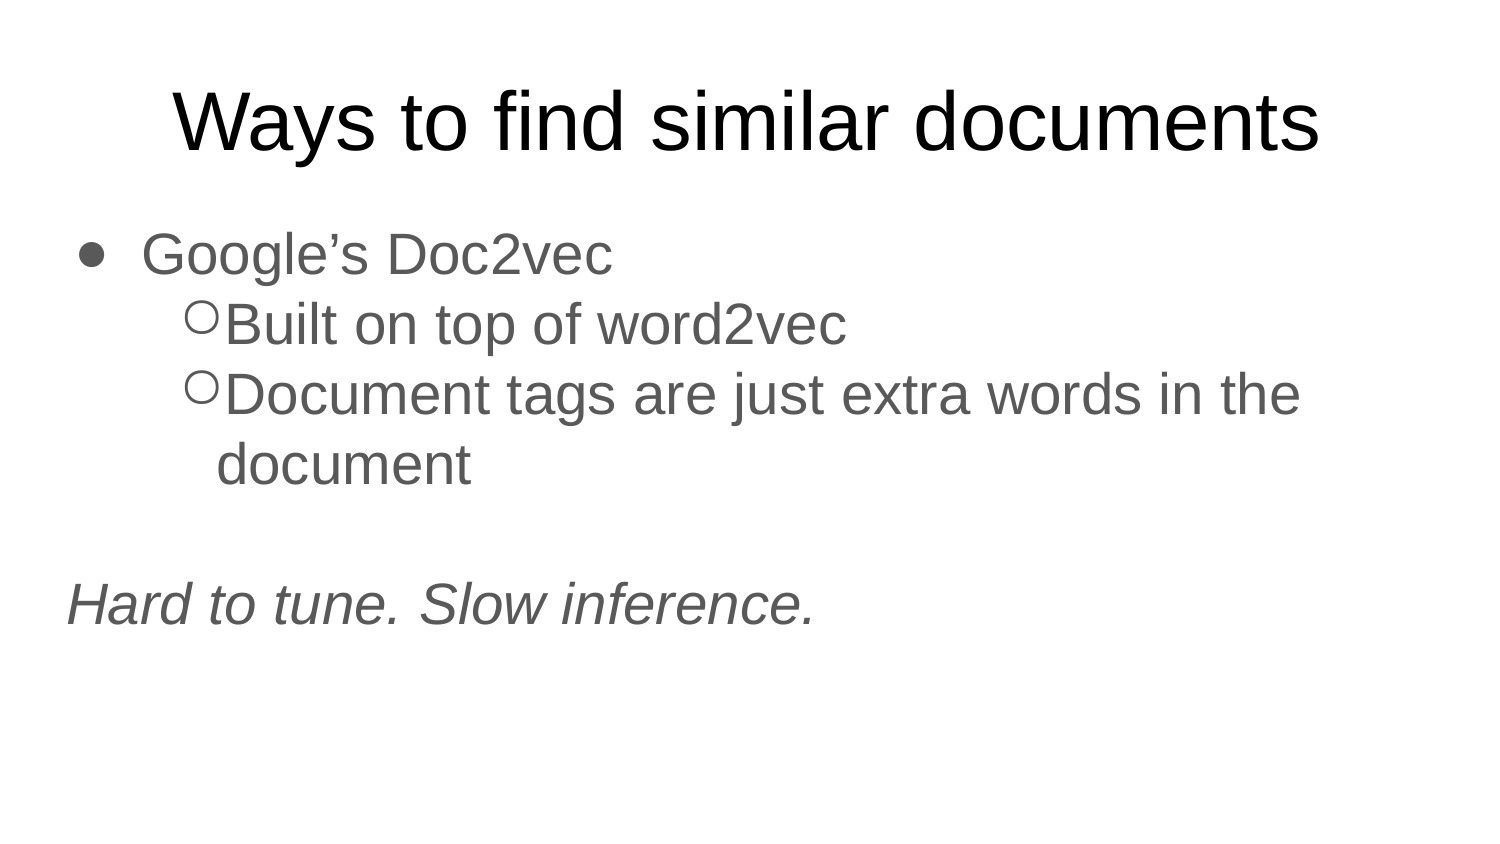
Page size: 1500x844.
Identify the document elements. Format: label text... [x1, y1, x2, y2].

subtitle Google’s Doc2vec Built on top of word2vec Document tags are just extra words in the document Hard to tune. Slow inference. [51, 201, 1449, 332]
title Ways to find similar documents [0, 0, 1497, 183]
